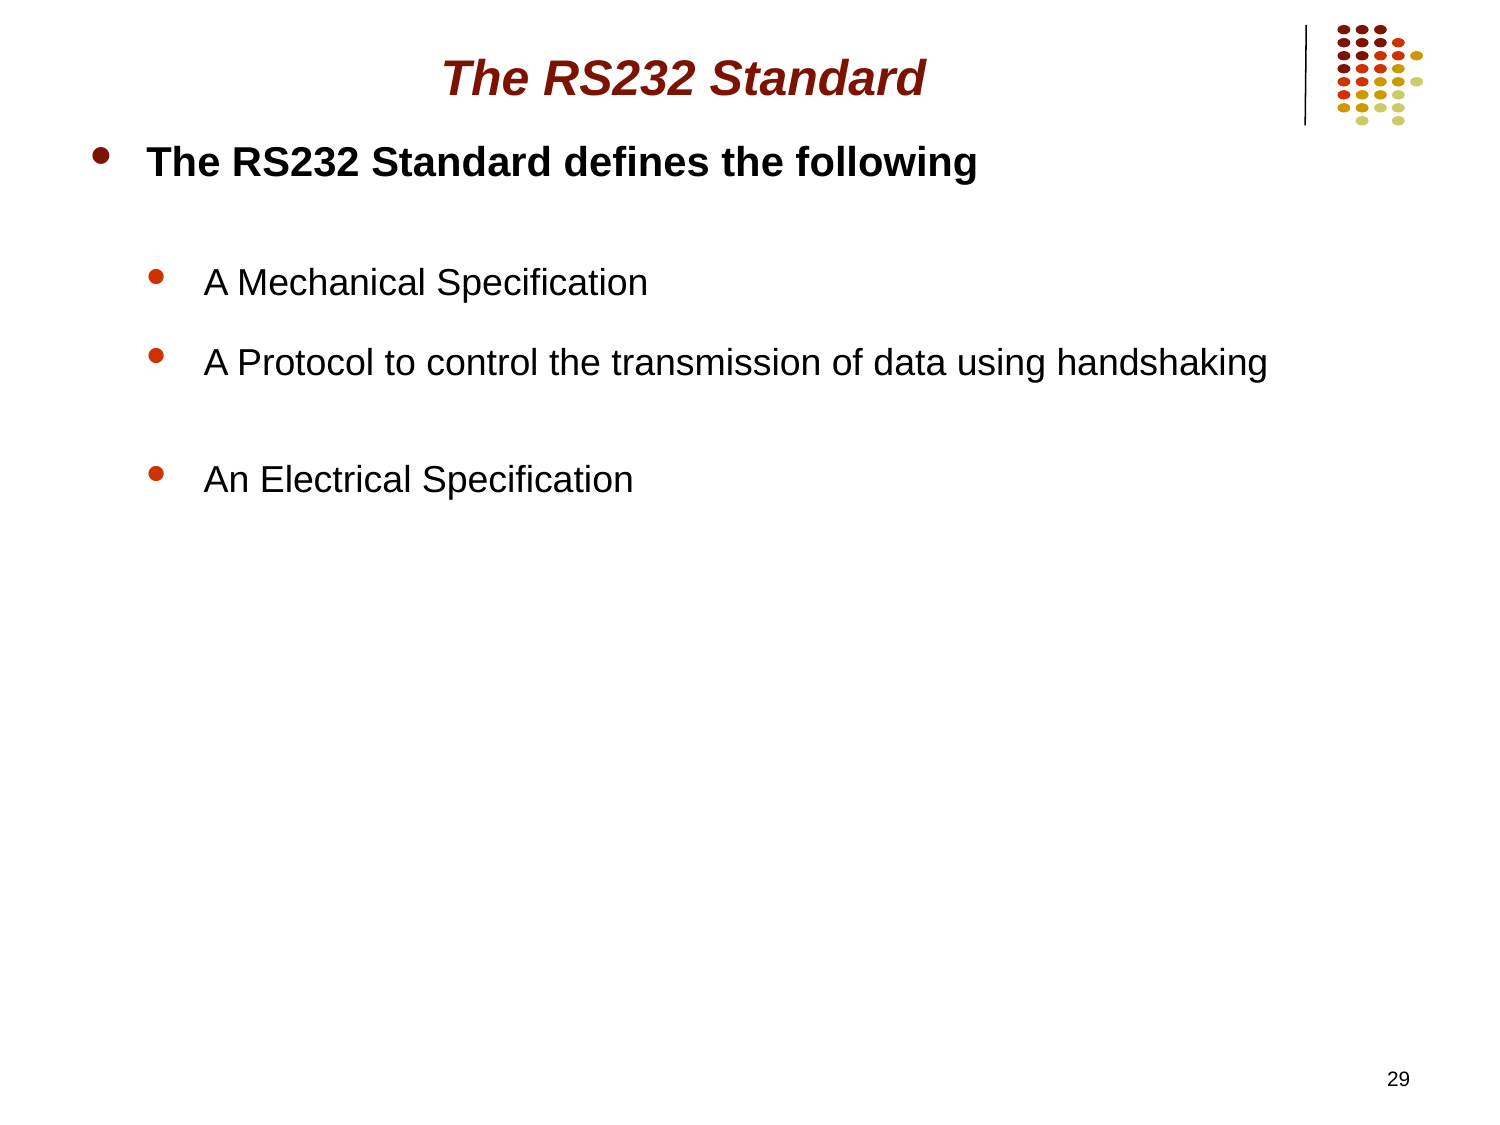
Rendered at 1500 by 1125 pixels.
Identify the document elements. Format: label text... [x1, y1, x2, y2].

slide_number 29 [1074, 1058, 1426, 1101]
title The RS232 Standard [64, 31, 1303, 113]
list The RS232 Standard defines the following A Mechanical Specification A Protocol to control the transmission of data using handshaking An Electrical Specification [75, 137, 1425, 1006]
